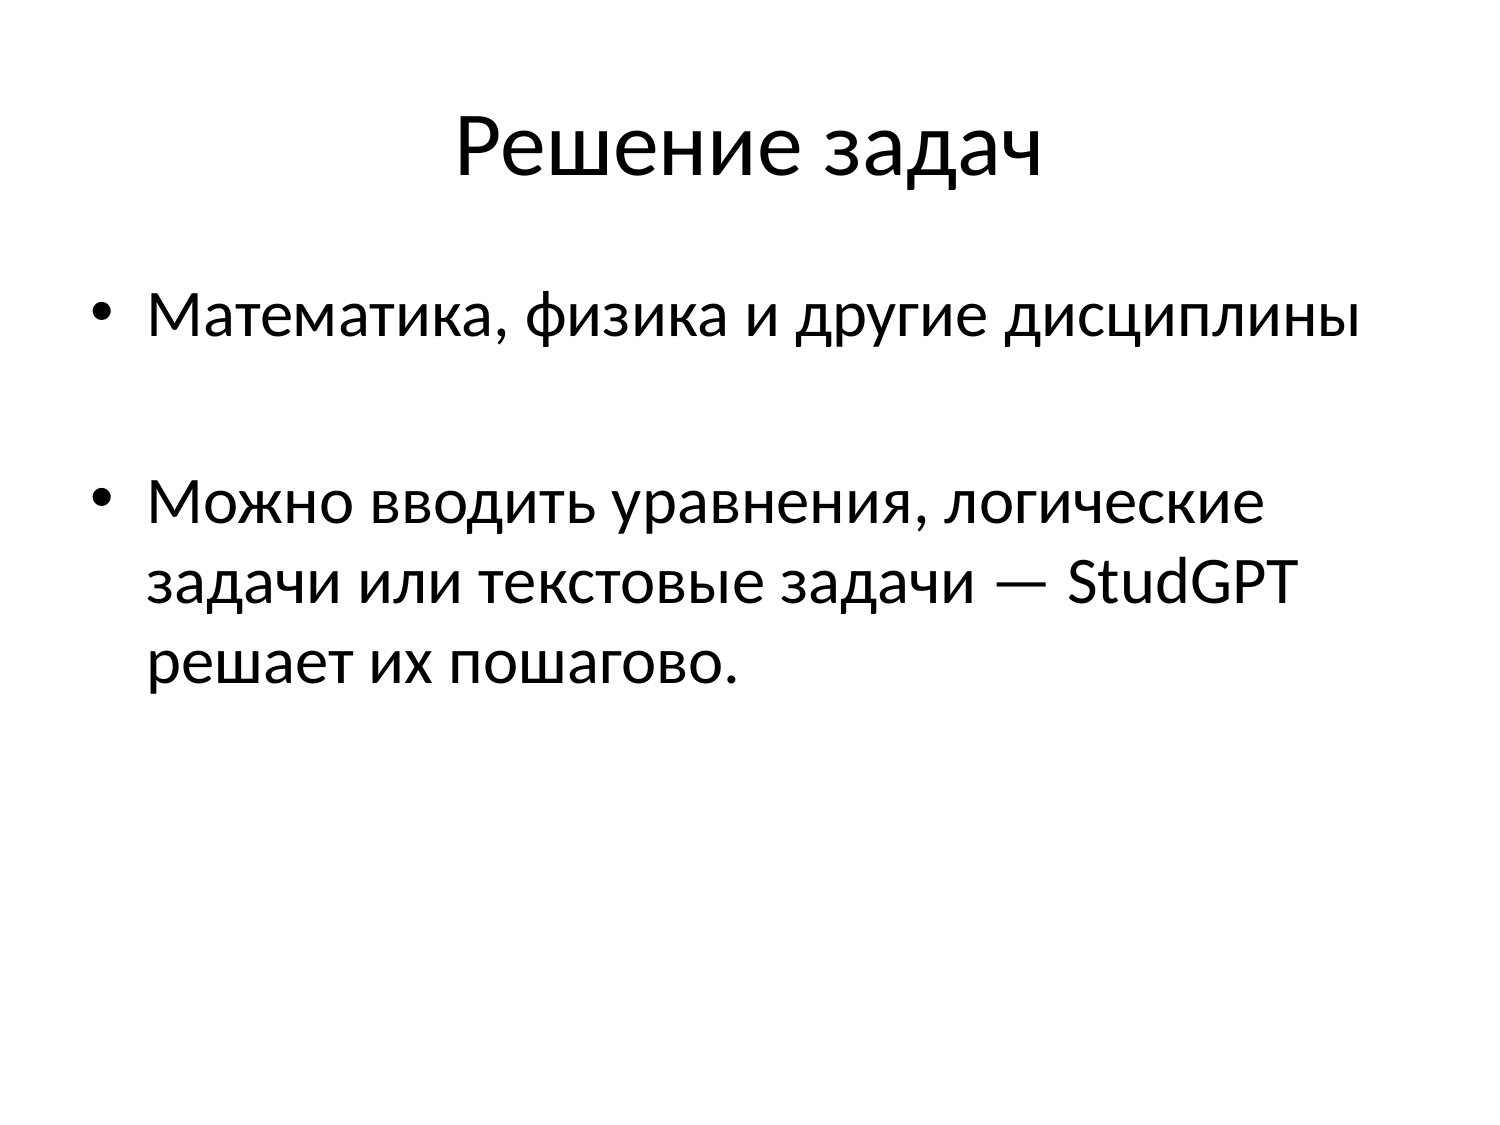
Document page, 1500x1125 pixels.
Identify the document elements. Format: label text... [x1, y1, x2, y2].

title Решение задач [75, 45, 1425, 233]
list Математика, физика и другие дисциплины Можно вводить уравнения, логические задачи или текстовые задачи — StudGPT решает их пошагово. [75, 262, 1425, 1005]
